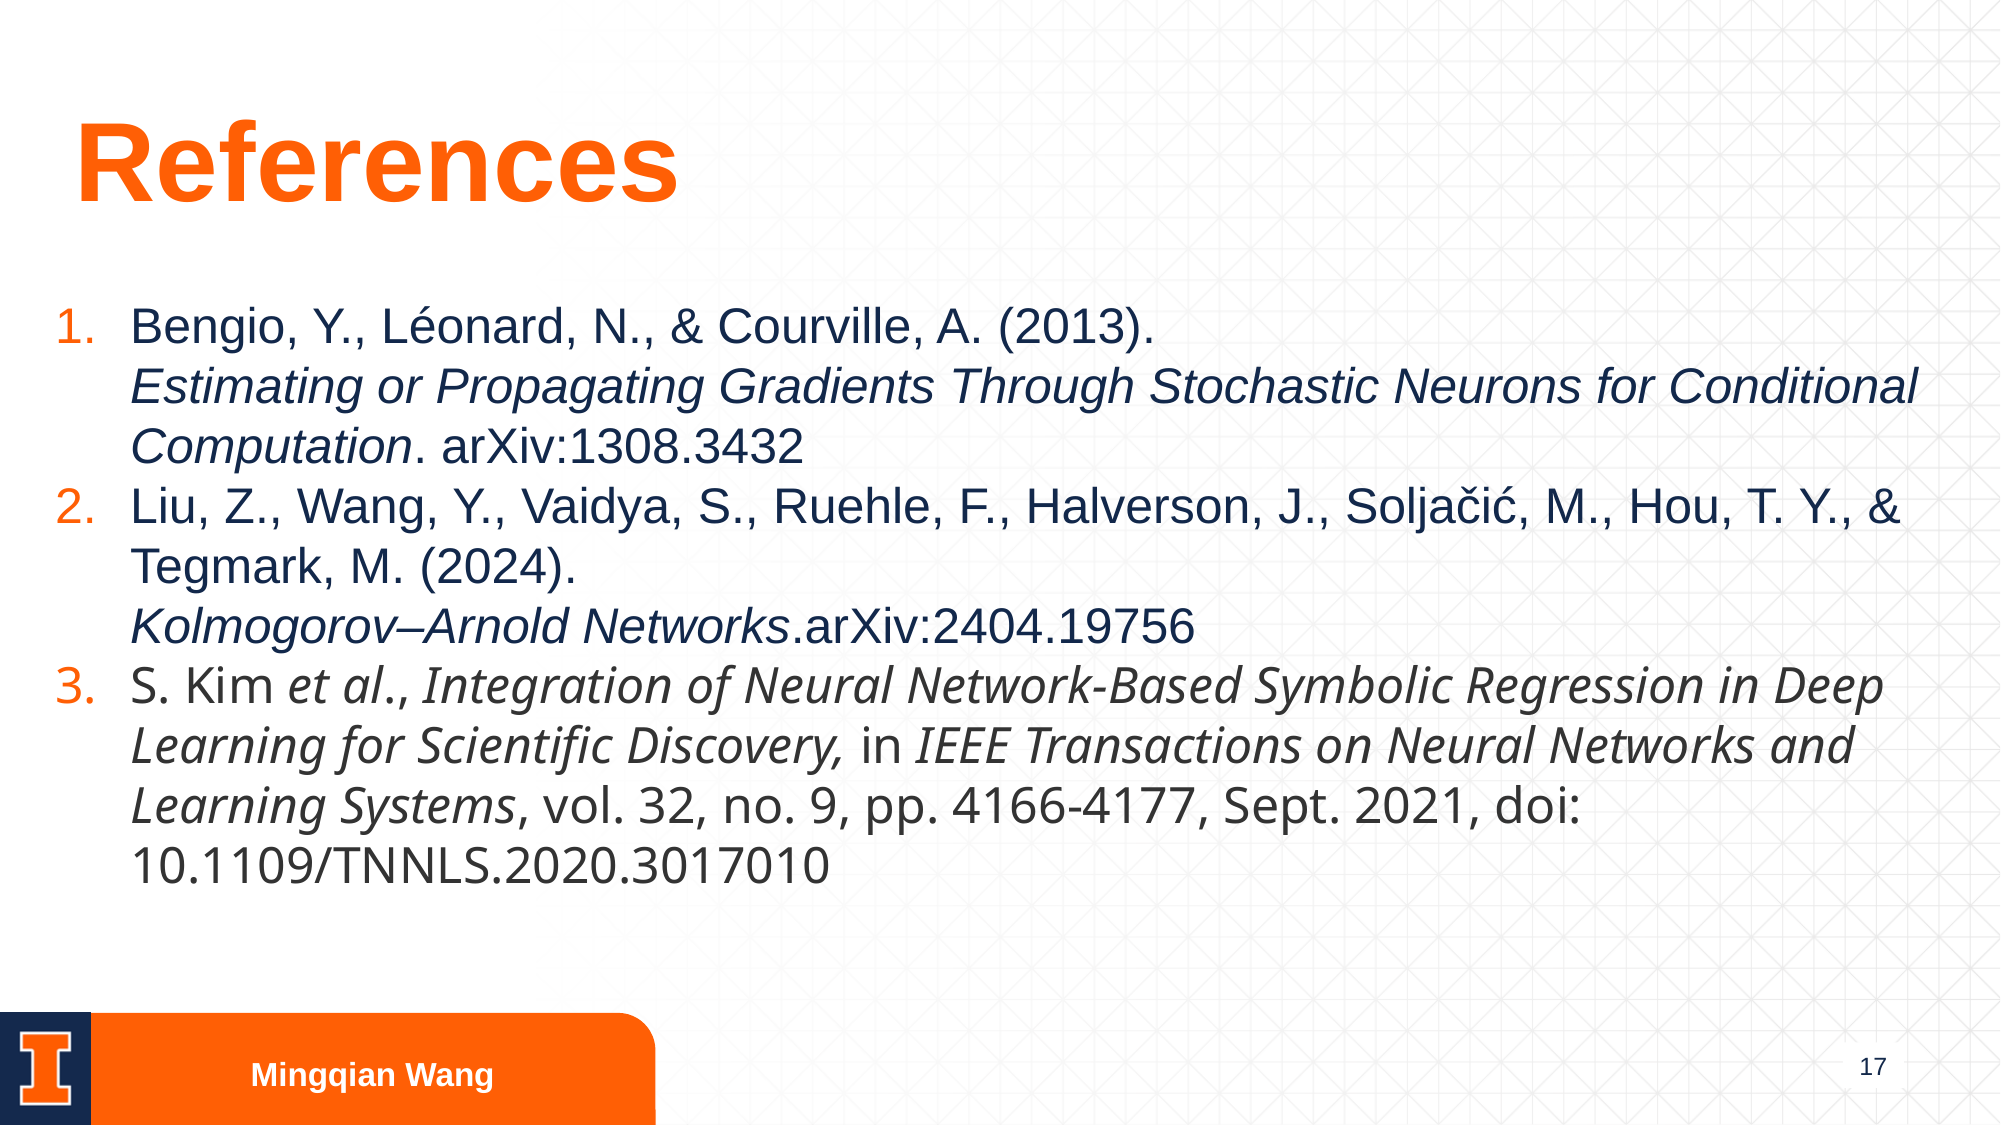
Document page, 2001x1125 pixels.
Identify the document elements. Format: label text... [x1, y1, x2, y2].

title References [59, 95, 1454, 234]
text_box Bengio, Y., Léonard, N., & Courville, A. (2013). Estimating or Propagating Gradients Through Stochastic Neurons for Conditional Computation. arXiv:1308.3432 Liu, Z., Wang, Y., Vaidya, S., Ruehle, F., Halverson, J., Soljačić, M., Hou, T. Y., & Tegmark, M. (2024). Kolmogorov–Arnold Networks.arXiv:2404.19756 S. Kim et al., Integration of Neural Network-Based Symbolic Regression in Deep Learning for Scientific Discovery, in IEEE Transactions on Neural Networks and Learning Systems, vol. 32, no. 9, pp. 4166-4177, Sept. 2021, doi: 10.1109/TNNLS.2020.3017010 [40, 286, 1960, 902]
footer Mingqian Wang [118, 1042, 627, 1103]
slide_number 17 [1842, 1042, 1904, 1088]
picture [0, 0, 2001, 1125]
